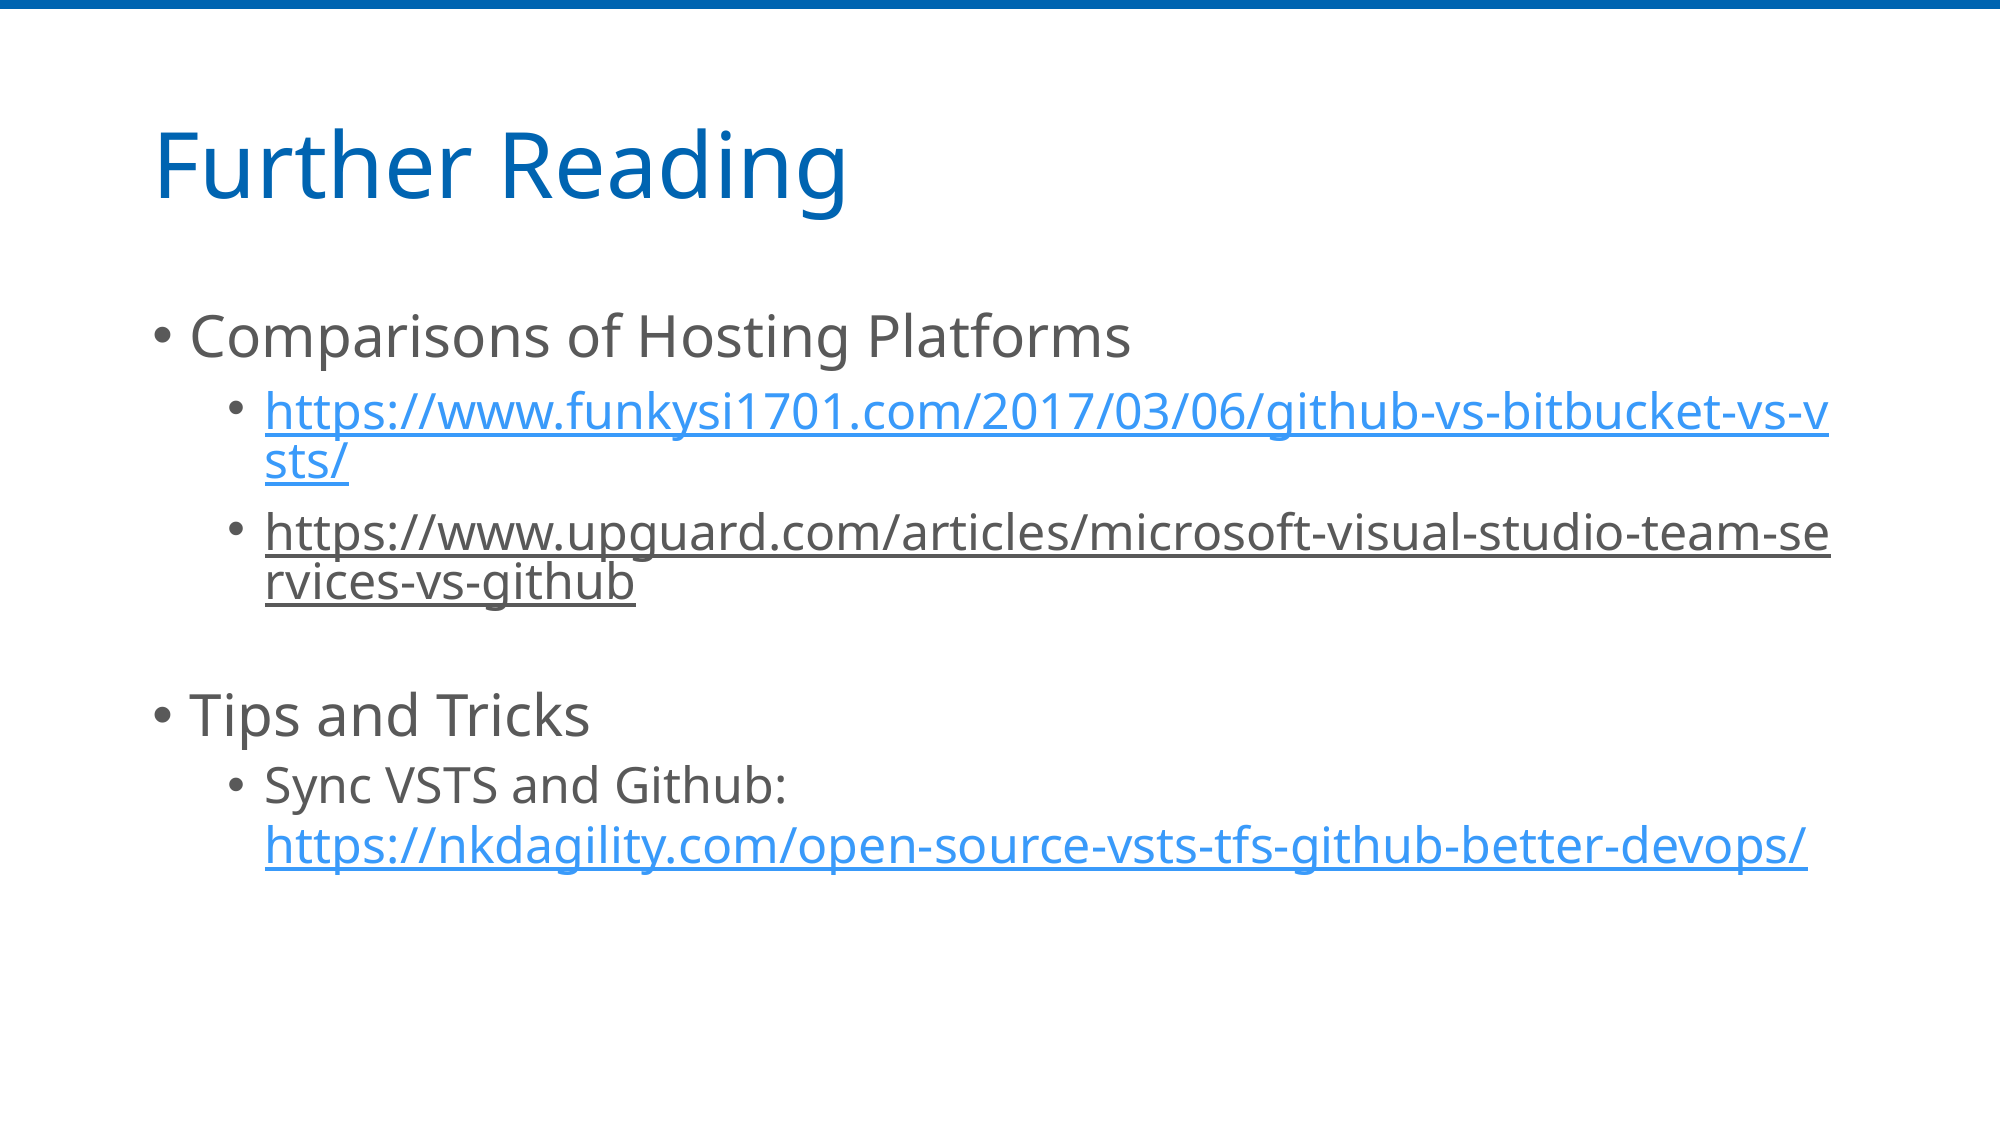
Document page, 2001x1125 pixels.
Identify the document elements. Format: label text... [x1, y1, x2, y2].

list Comparisons of Hosting Platforms https://www.funkysi1701.com/2017/03/06/github-vs-bitbucket-vs-vsts/ https://www.upguard.com/articles/microsoft-visual-studio-team-services-vs-github Tips and Tricks Sync VSTS and Github: https://nkdagility.com/open-source-vsts-tfs-github-better-devops/ [137, 299, 1863, 1014]
title Further Reading [137, 59, 1863, 278]
